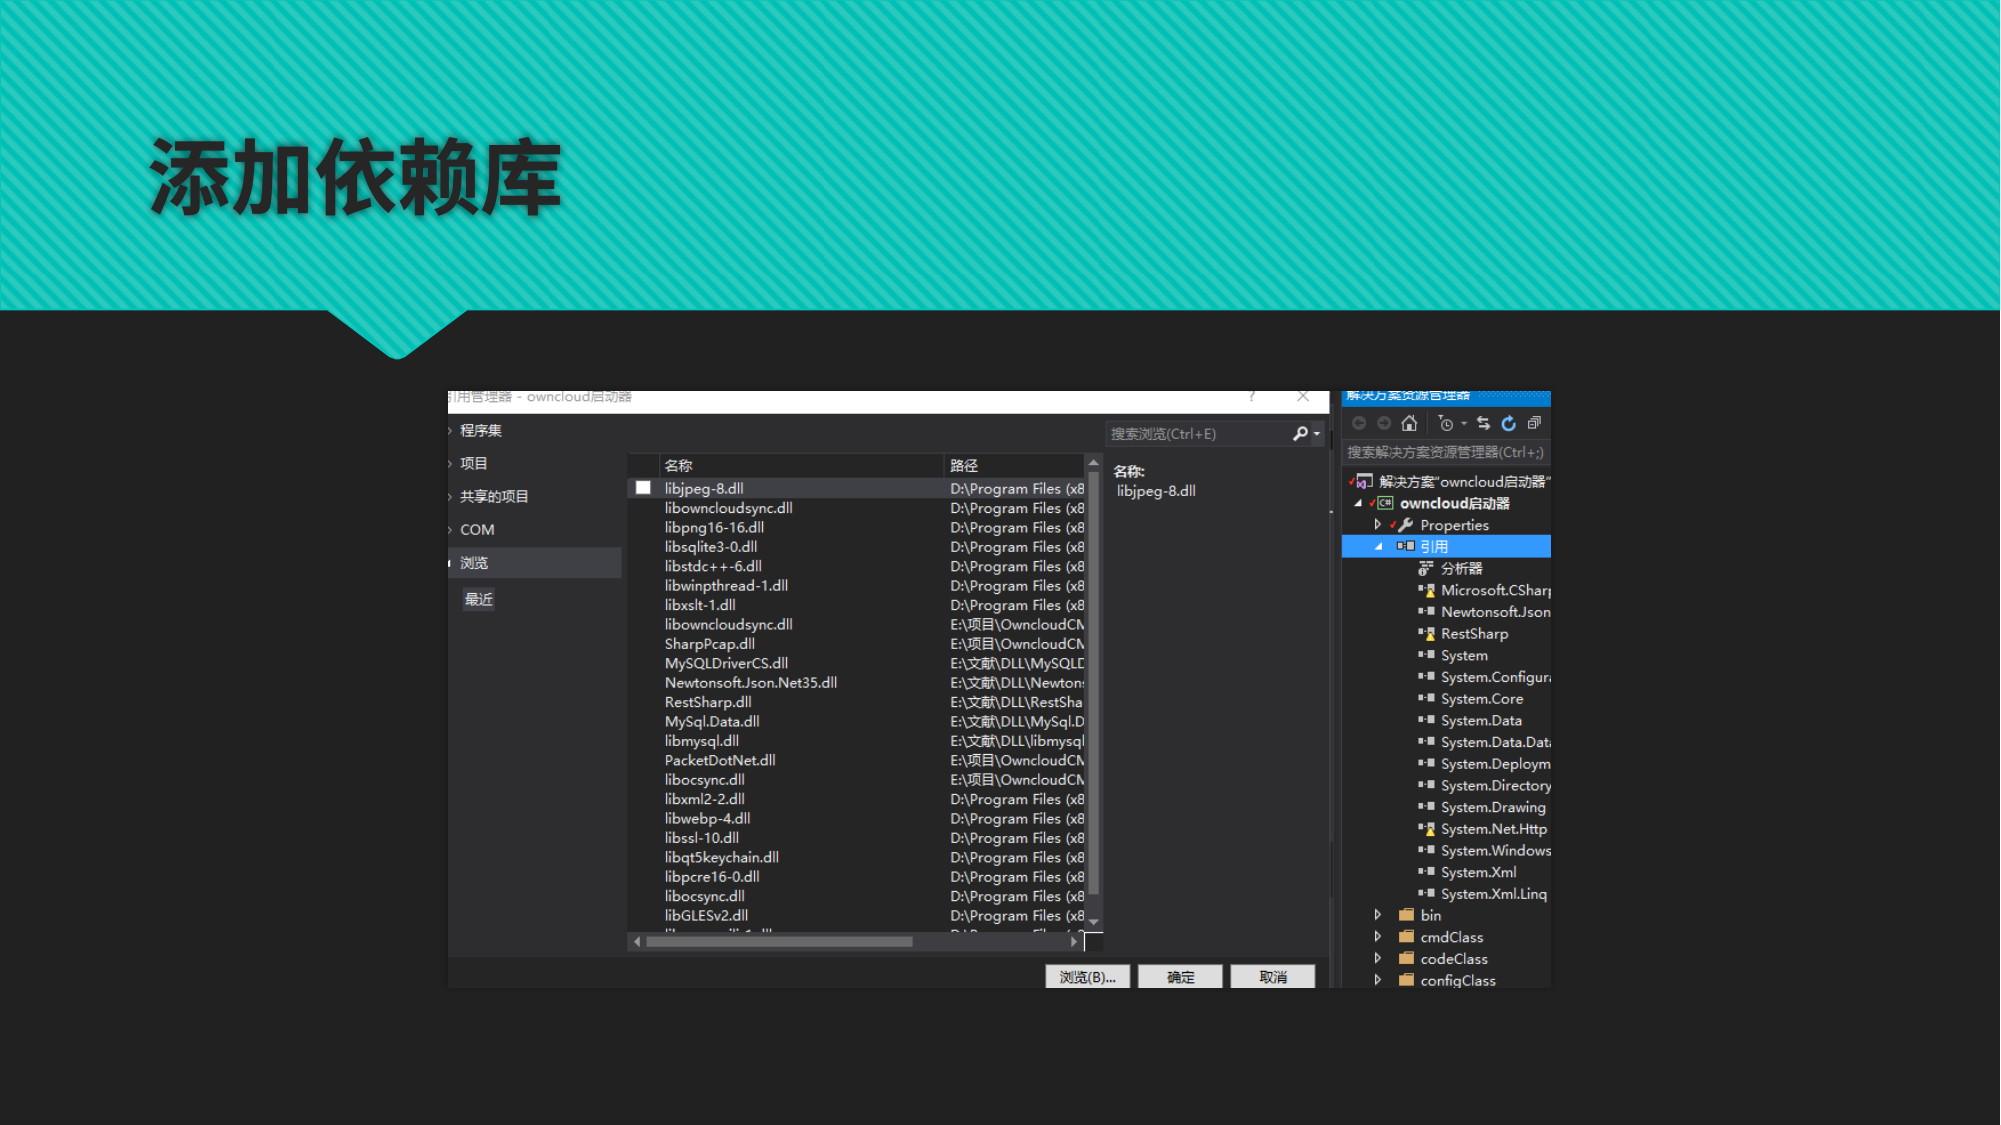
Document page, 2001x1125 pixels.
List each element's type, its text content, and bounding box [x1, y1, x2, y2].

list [448, 391, 1552, 989]
title 添加依赖库 [132, 73, 1868, 233]
